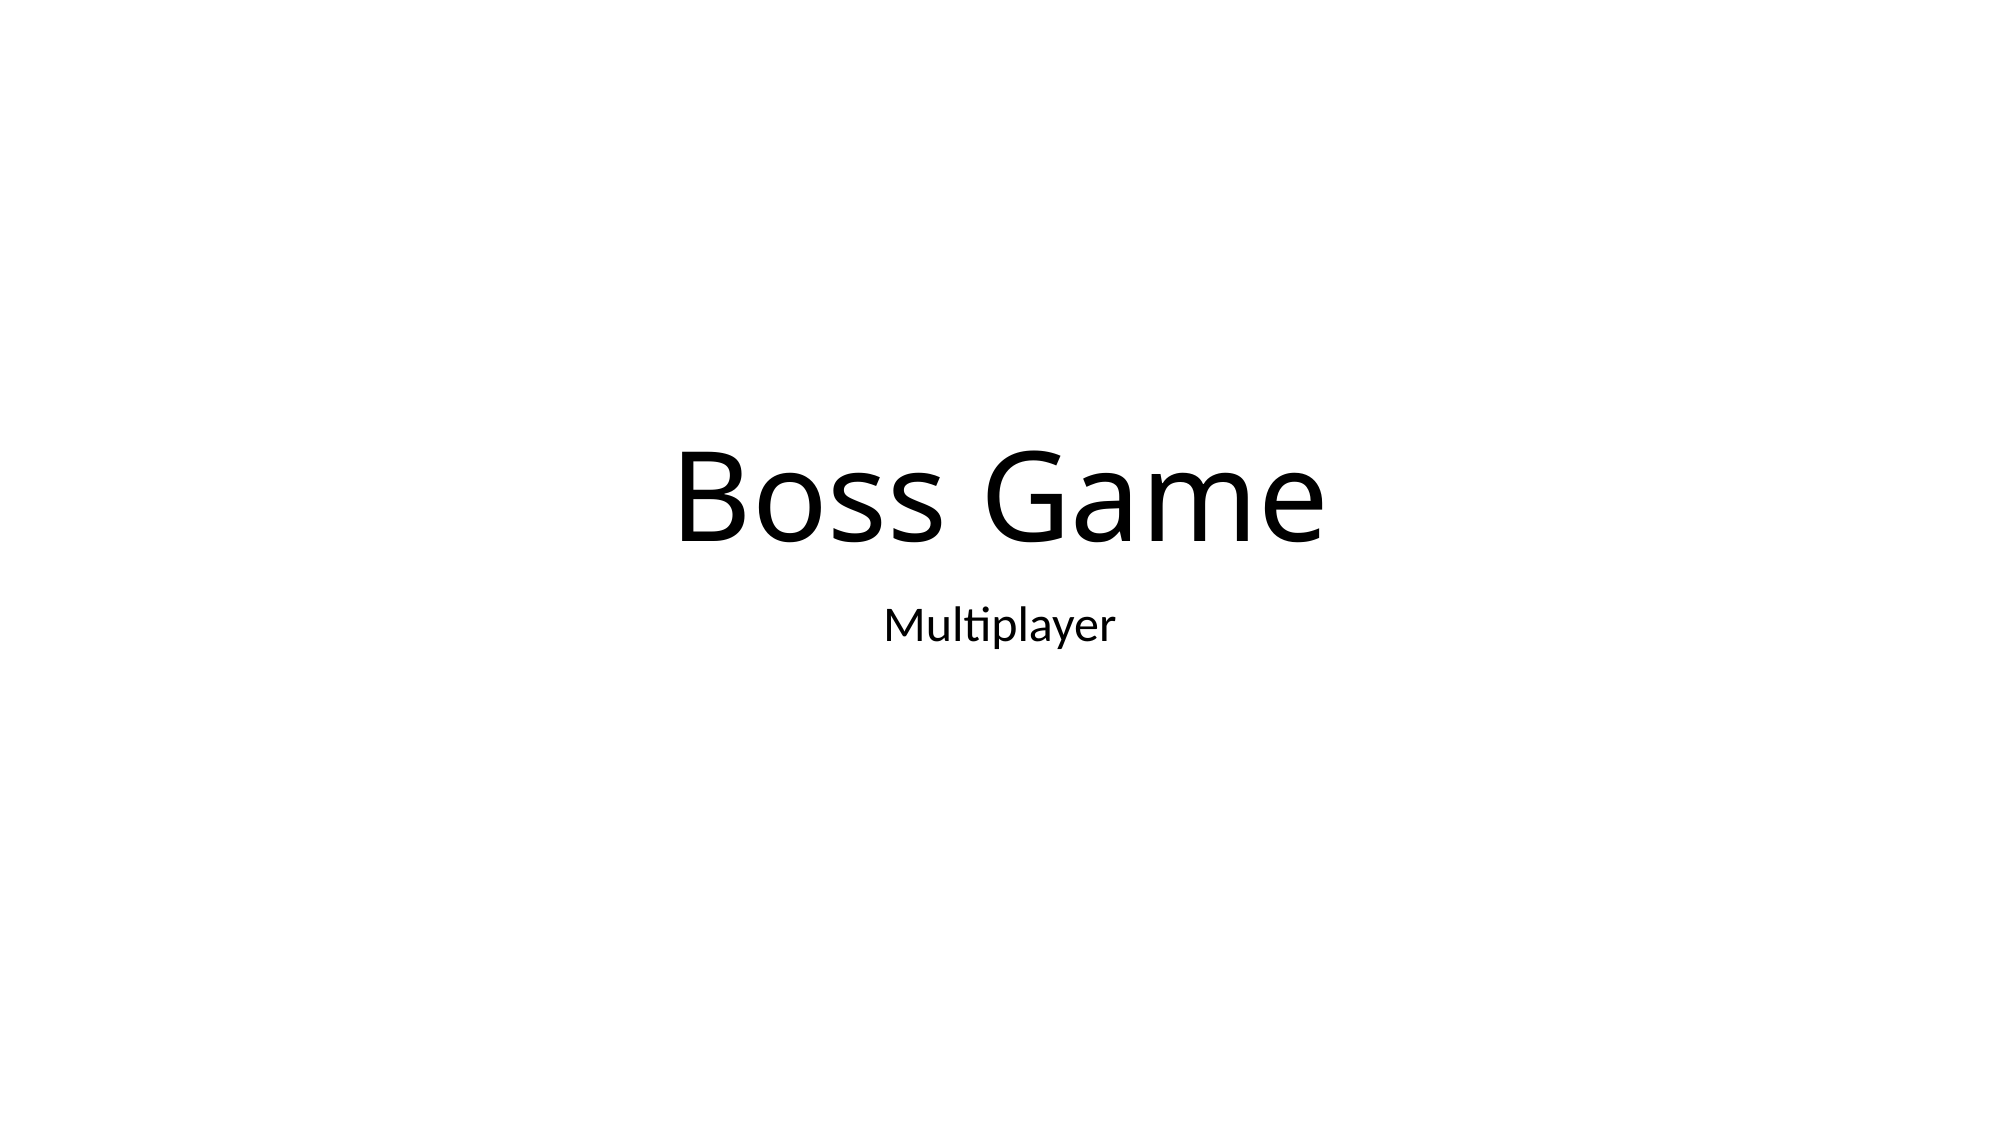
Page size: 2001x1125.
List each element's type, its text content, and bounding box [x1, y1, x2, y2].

subtitle Multiplayer [249, 590, 1750, 863]
title Boss Game [249, 184, 1750, 576]
